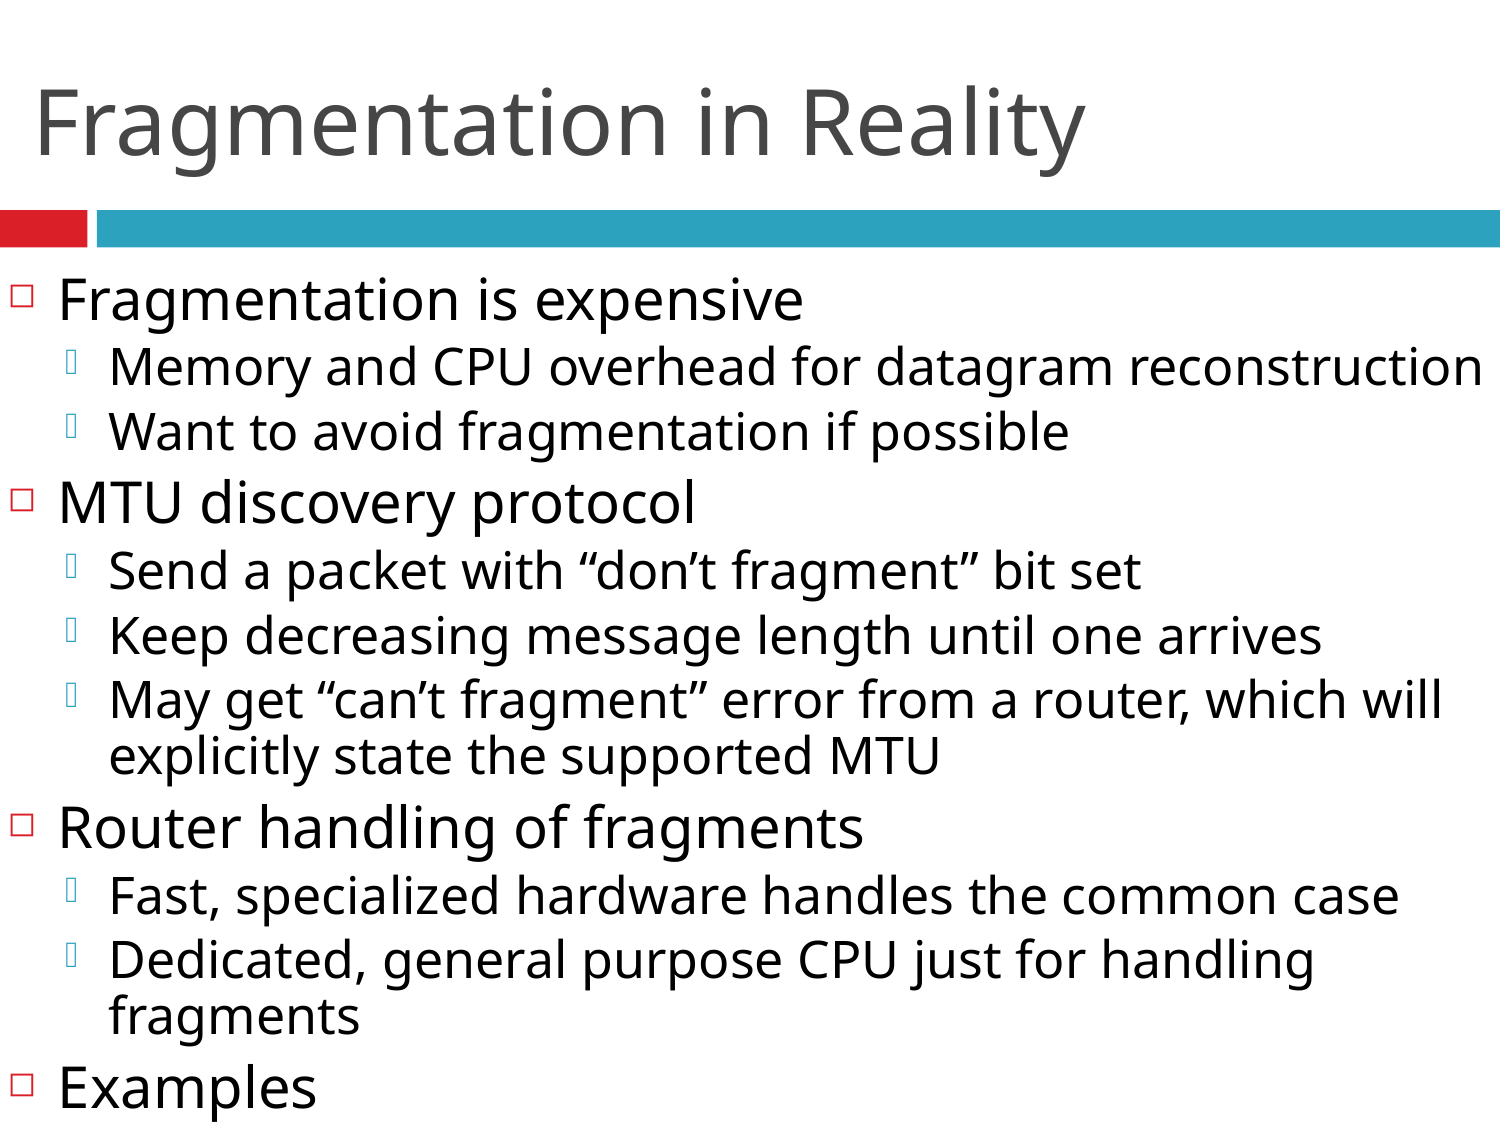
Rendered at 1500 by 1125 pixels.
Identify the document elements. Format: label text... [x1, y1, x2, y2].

list Fragmentation is expensive Memory and CPU overhead for datagram reconstruction Want to avoid fragmentation if possible MTU discovery protocol Send a packet with “don’t fragment” bit set Keep decreasing message length until one arrives May get “can’t fragment” error from a router, which will explicitly state the supported MTU Router handling of fragments Fast, specialized hardware handles the common case Dedicated, general purpose CPU just for handling fragments Examples Censorship? [0, 261, 1500, 1101]
title Fragmentation in Reality [24, 36, 1476, 201]
slide_number [17, 204, 71, 258]
